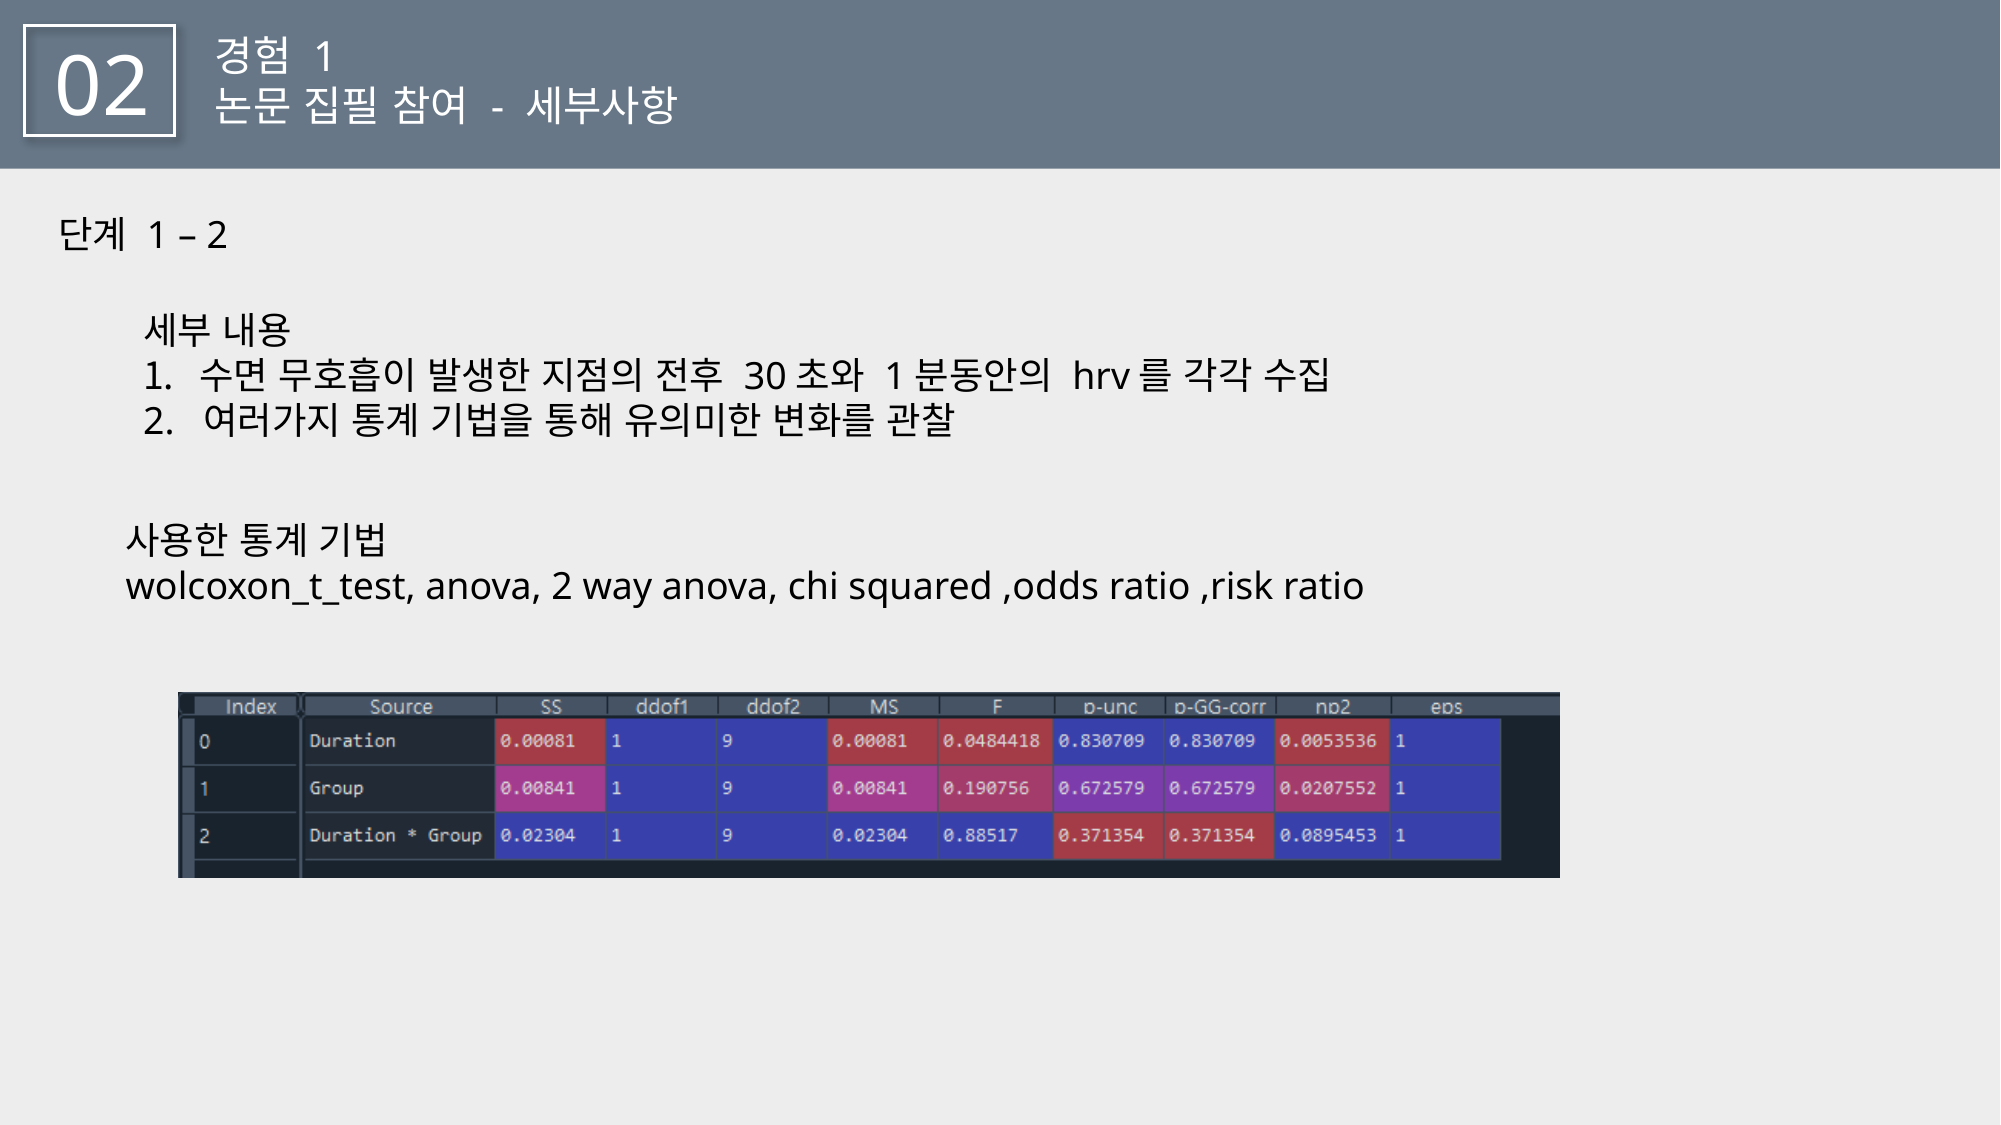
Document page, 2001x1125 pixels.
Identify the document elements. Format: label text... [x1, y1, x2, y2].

picture [178, 692, 1560, 878]
text_box 사용한 통계 기법 wolcoxon_t_test, anova, 2 way anova, chi squared ,odds ratio ,risk ratio [110, 509, 1381, 615]
text_box [0, 0, 2000, 170]
text_box [23, 24, 176, 137]
text_box 경험 1 논문 집필 참여 - 세부사항 [199, 22, 694, 138]
text_box 세부 내용 수면 무호흡이 발생한 지점의 전후 30초와 1분동안의 hrv를 각각 수집 2. 여러가지 통계 기법을 통해 유의미한 변화를 관찰 [128, 299, 1348, 494]
text_box 단계 1 – 2 [43, 203, 244, 264]
text_box 02 [39, 25, 165, 140]
